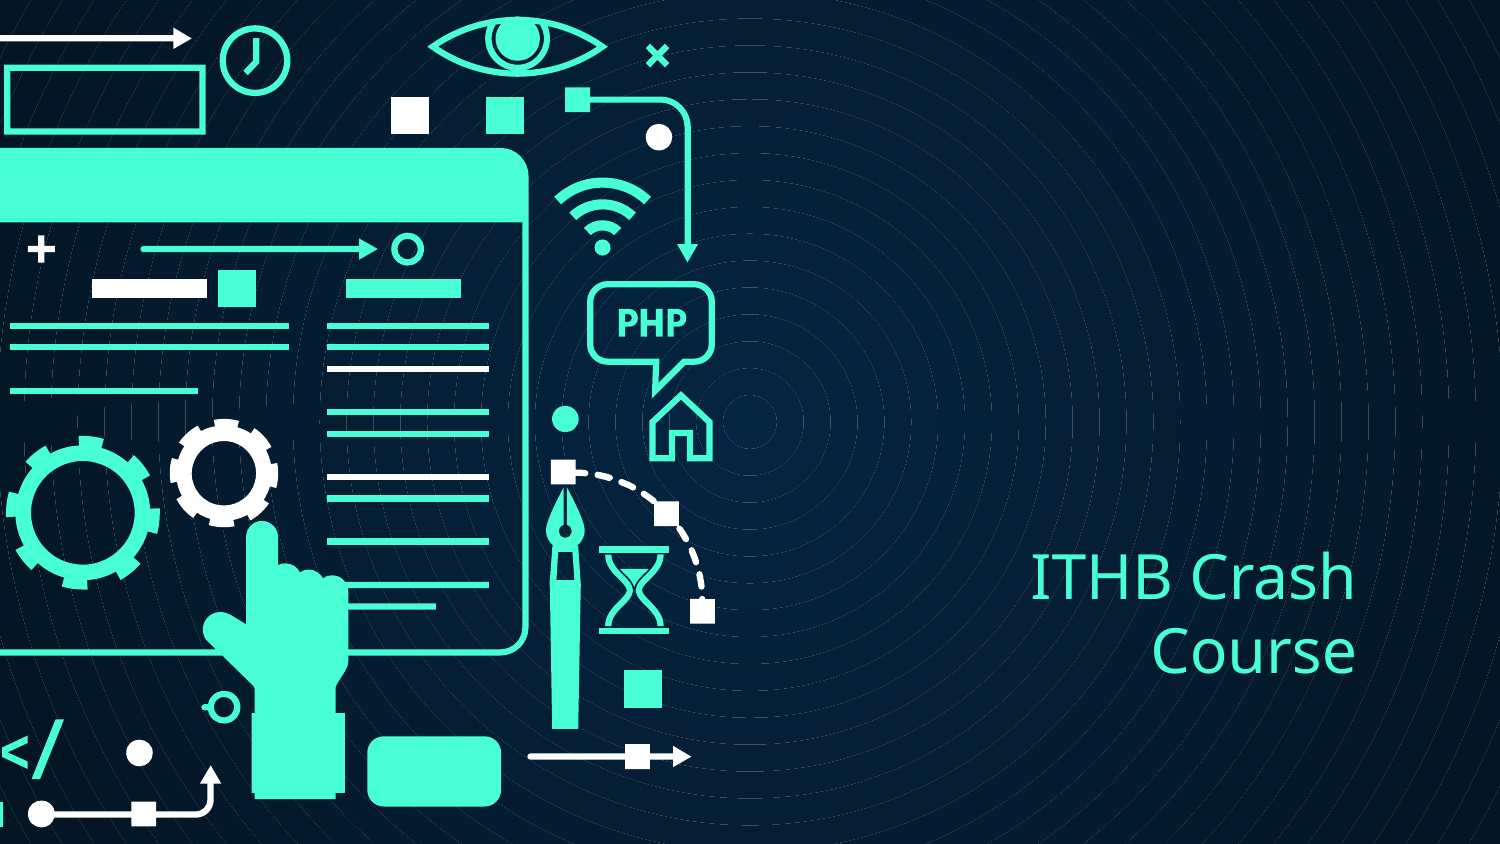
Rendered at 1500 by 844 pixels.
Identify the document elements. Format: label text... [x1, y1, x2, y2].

text_box [667, 308, 687, 337]
text_box [688, 547, 700, 566]
text_box [327, 495, 489, 502]
text_box [9, 344, 290, 351]
text_box [27, 765, 222, 828]
text_box [345, 279, 461, 298]
text_box [126, 739, 153, 767]
text_box [27, 235, 55, 263]
text_box [598, 546, 670, 553]
text_box [0, 147, 529, 800]
text_box [5, 435, 160, 590]
text_box [9, 322, 290, 329]
text_box [645, 43, 670, 68]
text_box [9, 387, 198, 394]
text_box [565, 87, 699, 263]
text_box [554, 177, 651, 205]
text_box [31, 719, 65, 780]
text_box [367, 736, 502, 807]
text_box [594, 471, 613, 482]
text_box [594, 239, 611, 256]
text_box [640, 490, 689, 543]
text_box [327, 430, 489, 437]
text_box [583, 220, 622, 236]
title ITHB Crash Course [859, 602, 1373, 702]
text_box [552, 405, 579, 433]
text_box [587, 281, 715, 399]
text_box [243, 38, 260, 76]
text_box [623, 670, 662, 709]
text_box [0, 802, 4, 828]
text_box [327, 538, 489, 545]
text_box [140, 238, 378, 260]
text_box [649, 391, 713, 462]
text_box [486, 96, 524, 135]
text_box [327, 344, 489, 351]
text_box [0, 27, 192, 49]
text_box [618, 478, 637, 491]
text_box [4, 64, 206, 135]
text_box [427, 16, 608, 77]
text_box [569, 199, 636, 221]
text_box [619, 568, 649, 588]
text_box [91, 279, 207, 298]
text_box [327, 322, 489, 329]
text_box [635, 554, 664, 627]
text_box [201, 690, 241, 724]
text_box [545, 487, 585, 729]
text_box [690, 595, 715, 624]
text_box [391, 232, 424, 266]
text_box [618, 308, 638, 337]
text_box [169, 418, 279, 528]
text_box [645, 123, 673, 151]
text_box [218, 269, 257, 308]
text_box [527, 744, 692, 770]
text_box [327, 473, 489, 481]
text_box [391, 96, 430, 135]
text_box [2, 735, 28, 769]
text_box [696, 571, 705, 590]
text_box [327, 365, 489, 373]
text_box [605, 554, 633, 627]
text_box [219, 25, 291, 97]
text_box [598, 628, 670, 635]
text_box [327, 409, 489, 416]
text_box [640, 308, 663, 337]
text_box [550, 459, 589, 485]
